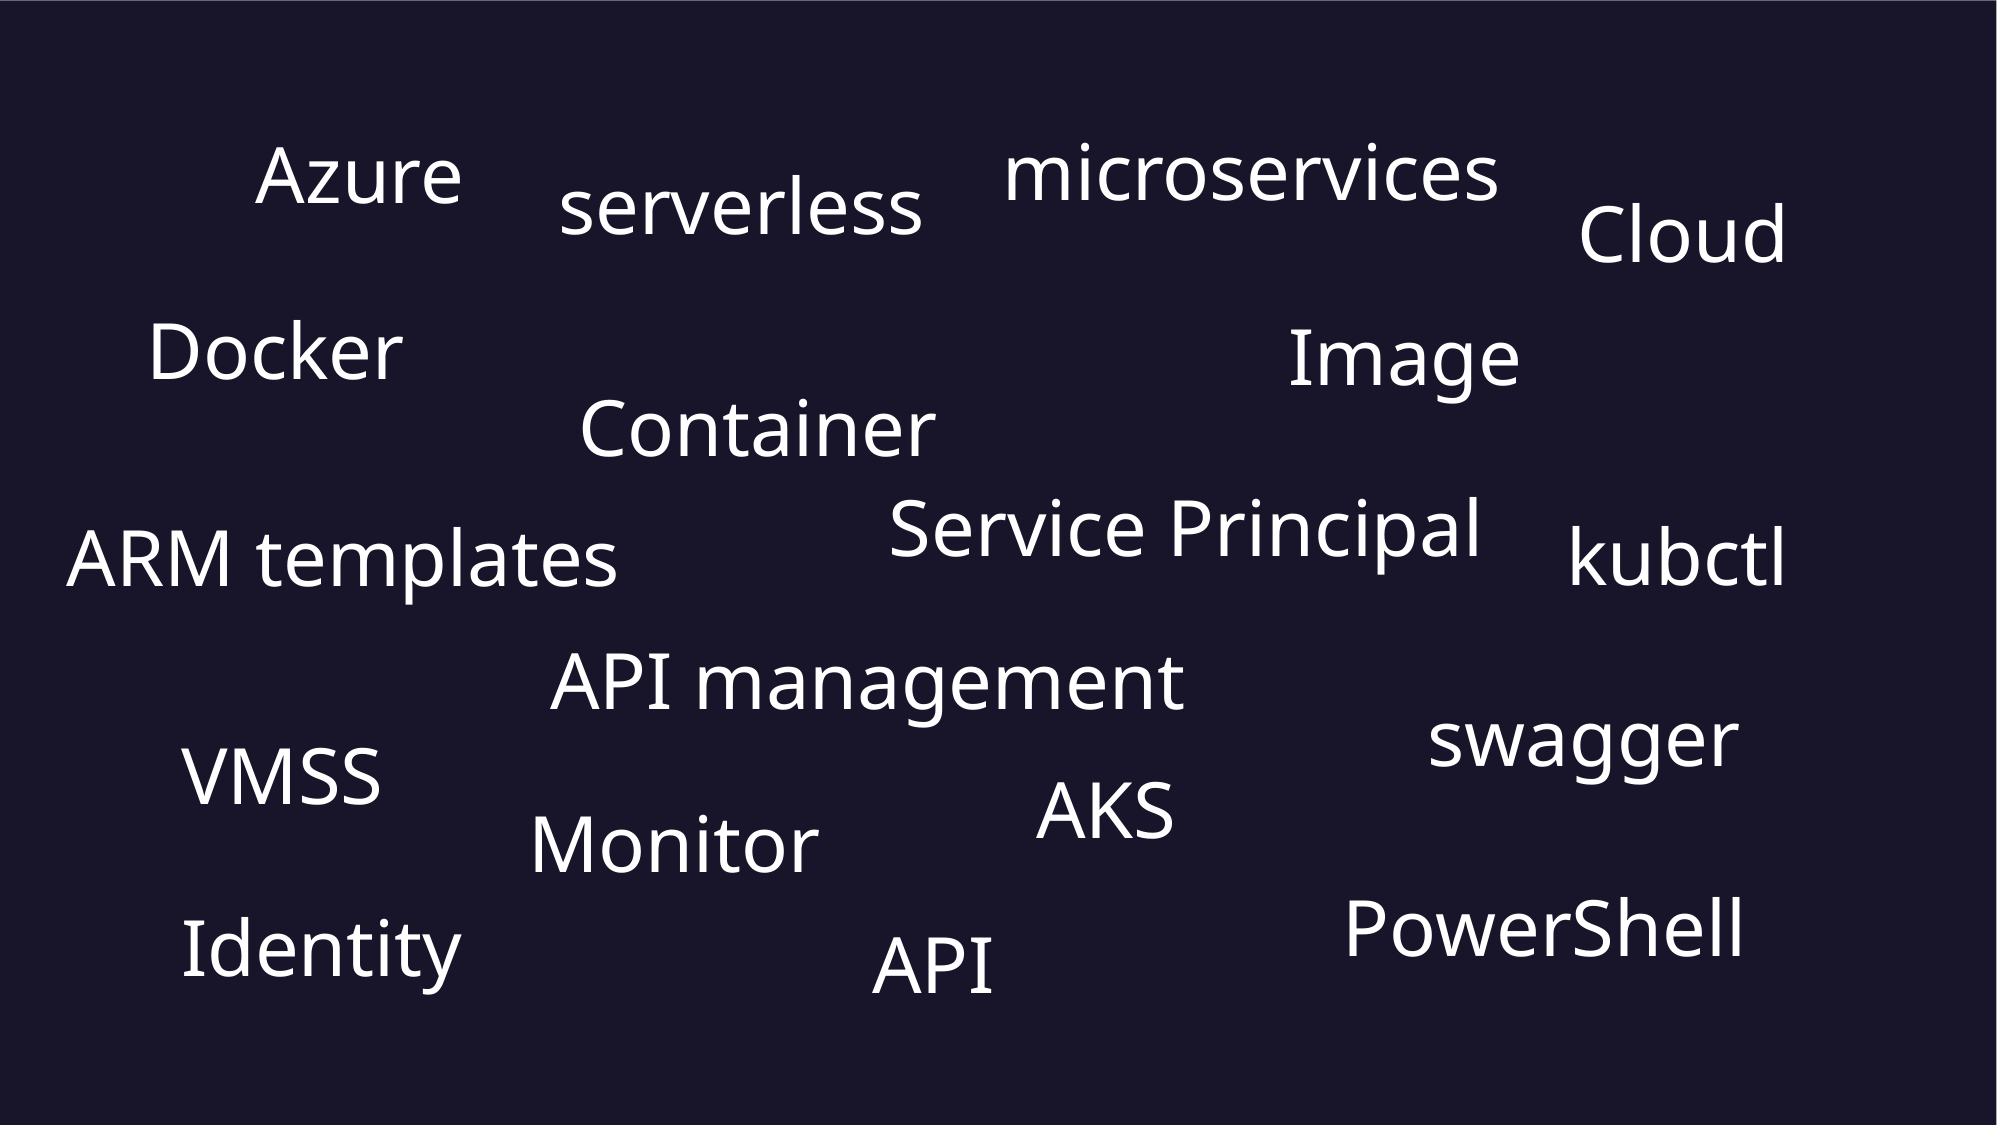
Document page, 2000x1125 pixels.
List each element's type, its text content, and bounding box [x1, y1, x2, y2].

text_box API management [484, 635, 1252, 727]
text_box Monitor [416, 797, 933, 889]
text_box swagger [1264, 691, 1903, 783]
text_box microservices [932, 125, 1571, 217]
text_box serverless [466, 160, 1016, 252]
text_box PowerShell [1286, 881, 1803, 973]
text_box Image [1086, 311, 1725, 402]
text_box Azure [231, 129, 489, 221]
text_box API [675, 919, 1192, 1011]
text_box VMSS [24, 729, 541, 821]
text_box AKS [787, 764, 1426, 856]
text_box [0, 0, 1998, 1125]
text_box Docker [62, 304, 489, 396]
text_box ARM templates [24, 511, 663, 603]
text_box Identity [2, 902, 641, 993]
text_box Container [500, 381, 1016, 473]
text_box kubctl [1358, 510, 1997, 602]
text_box Cloud [1364, 187, 2000, 279]
text_box Service Principal [848, 482, 1524, 574]
